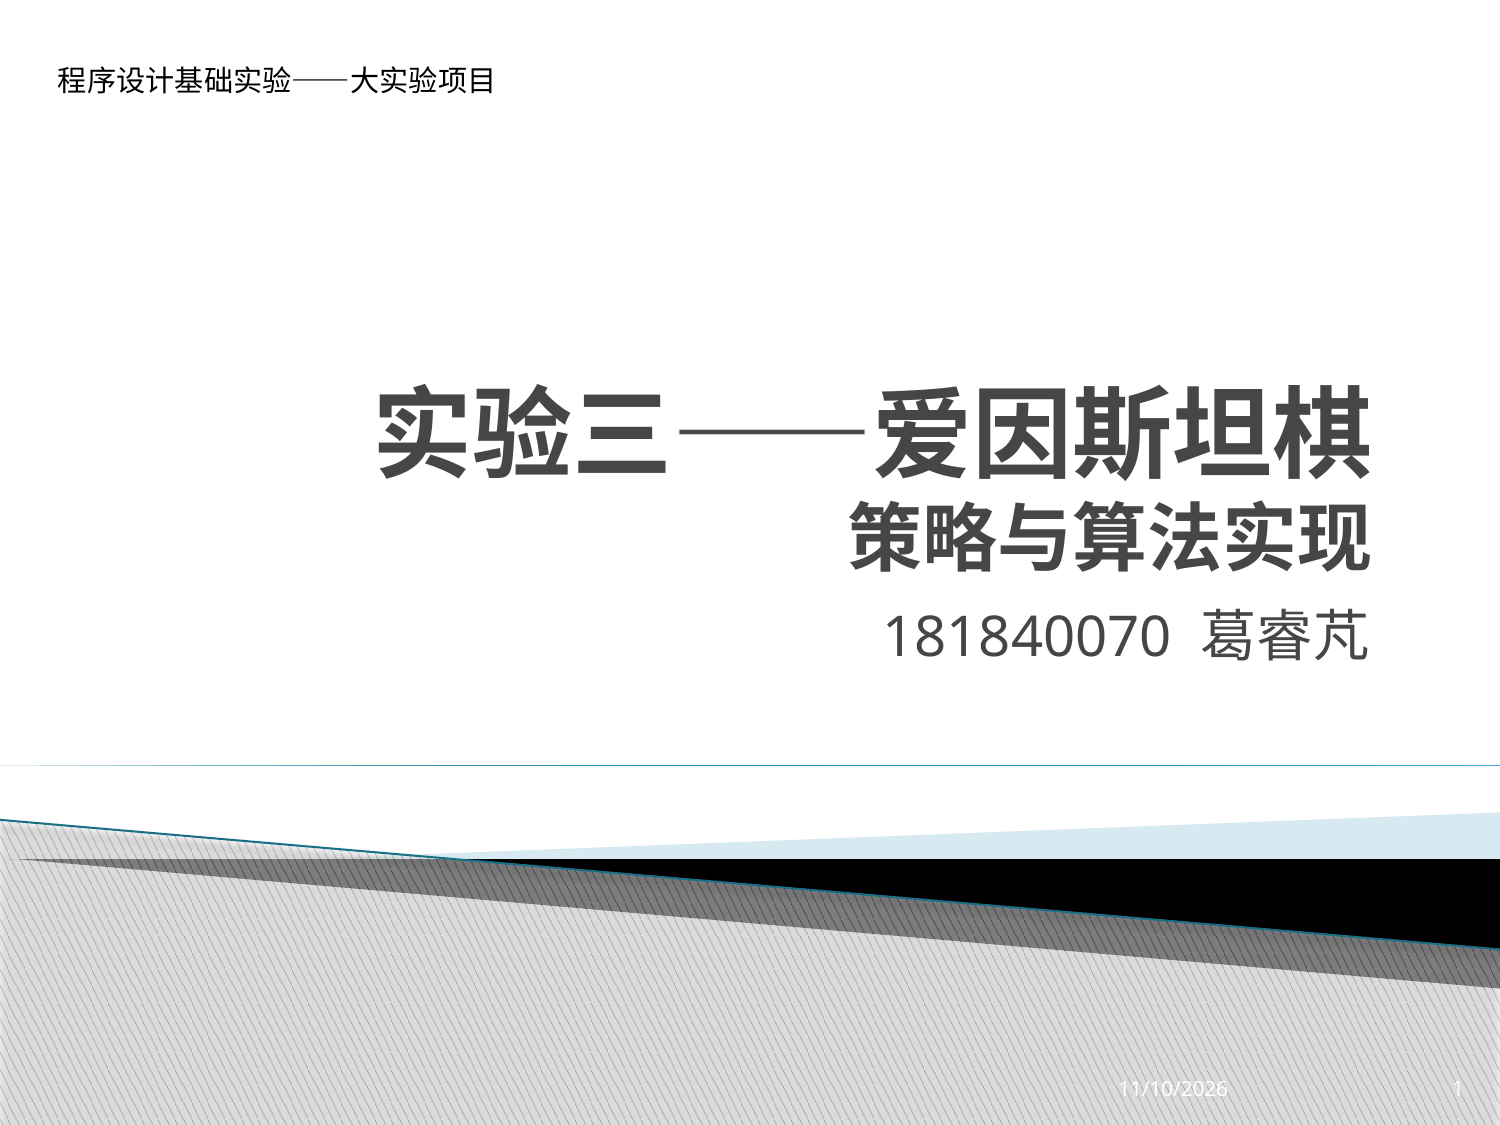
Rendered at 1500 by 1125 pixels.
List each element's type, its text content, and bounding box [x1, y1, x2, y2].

title 实验三——爱因斯坦棋 策略与算法实现 [112, 287, 1388, 588]
subtitle 181840070 葛睿芃 [112, 592, 1388, 790]
slide_number 1 [1418, 1051, 1479, 1112]
picture [5, 859, 1500, 989]
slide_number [1103, 1051, 1418, 1112]
